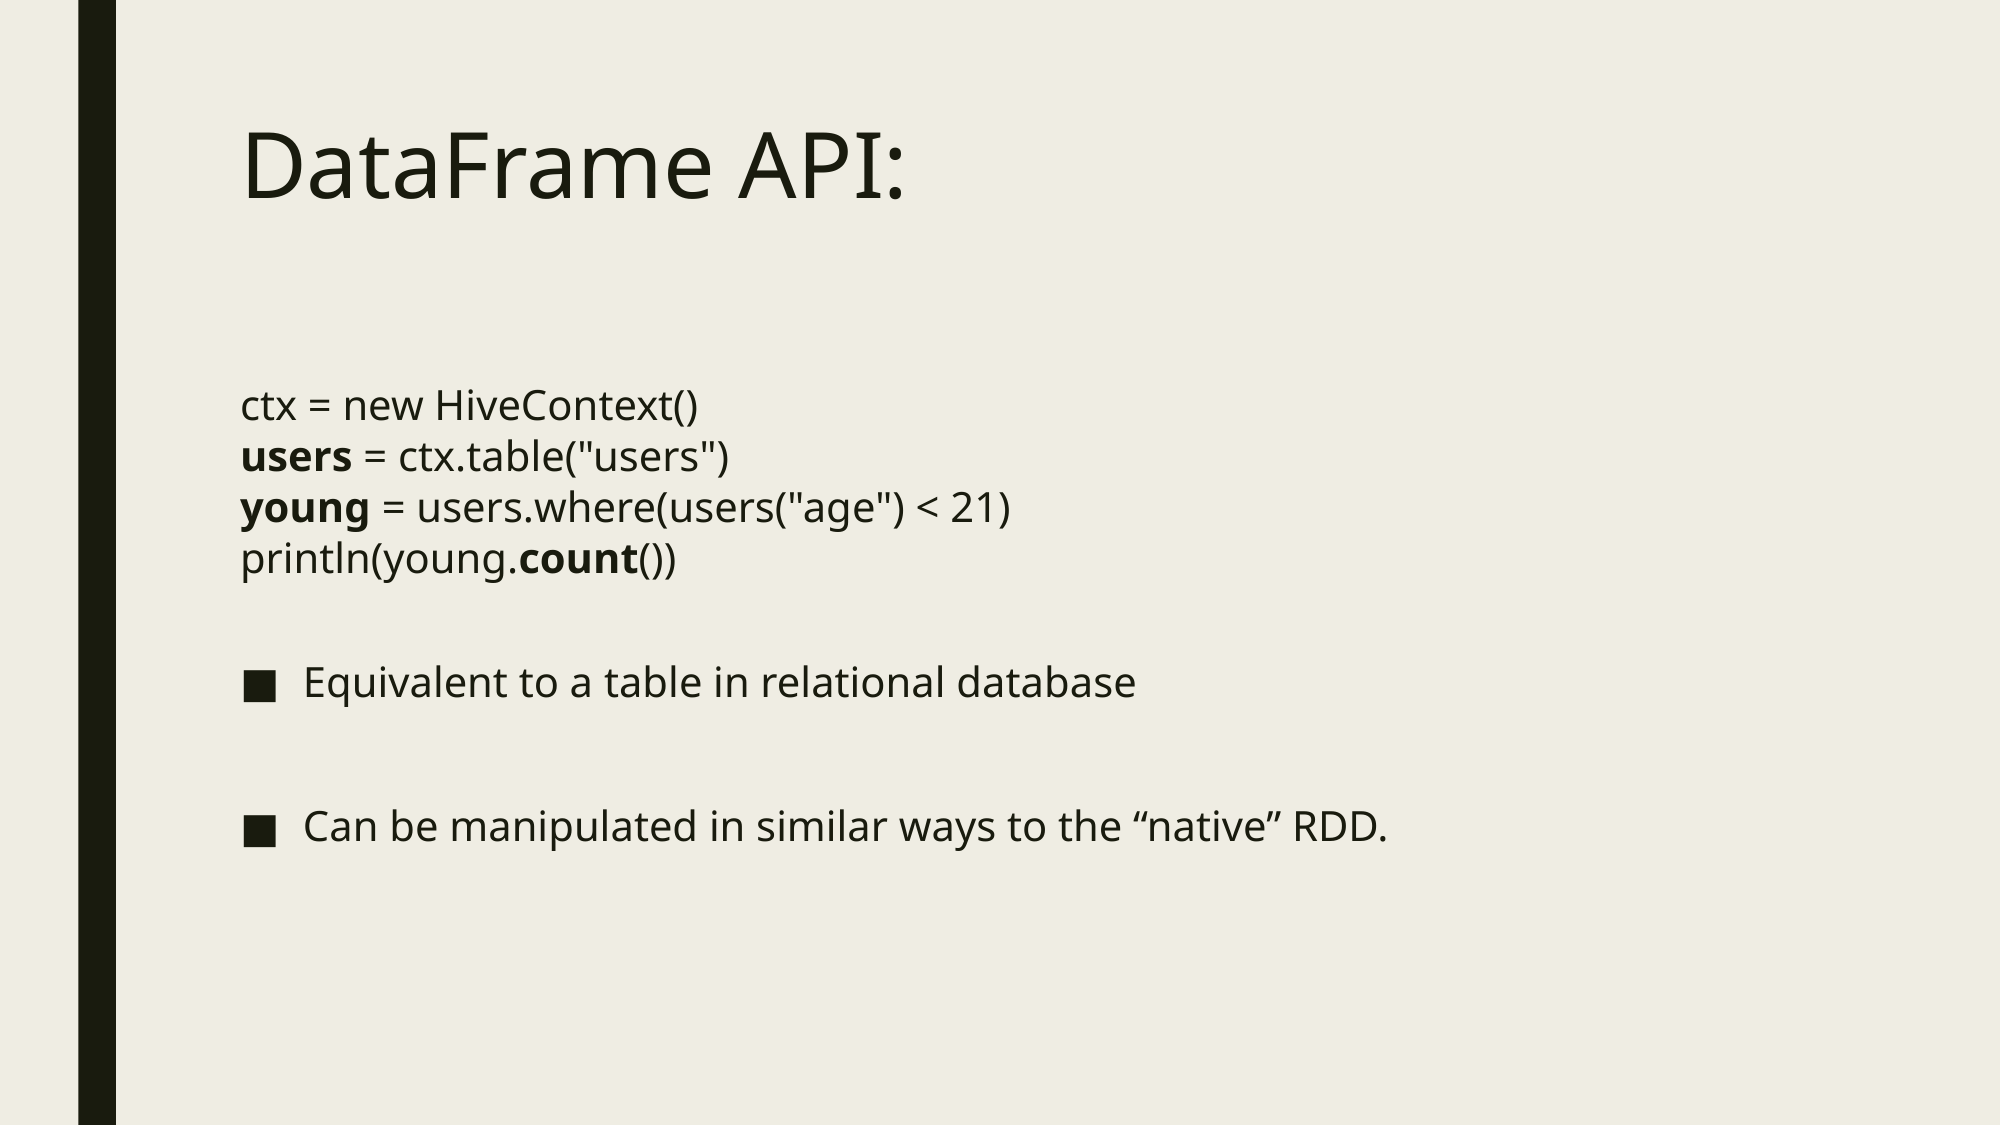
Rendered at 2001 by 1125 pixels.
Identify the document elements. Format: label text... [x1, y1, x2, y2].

title DataFrame API: [225, 112, 1800, 357]
list ctx = new HiveContext() users = ctx.table("users") young = users.where(users("age") < 21) println(young.count()) Equivalent to a table in relational database Can be manipulated in similar ways to the “native” RDD. [225, 375, 1800, 963]
